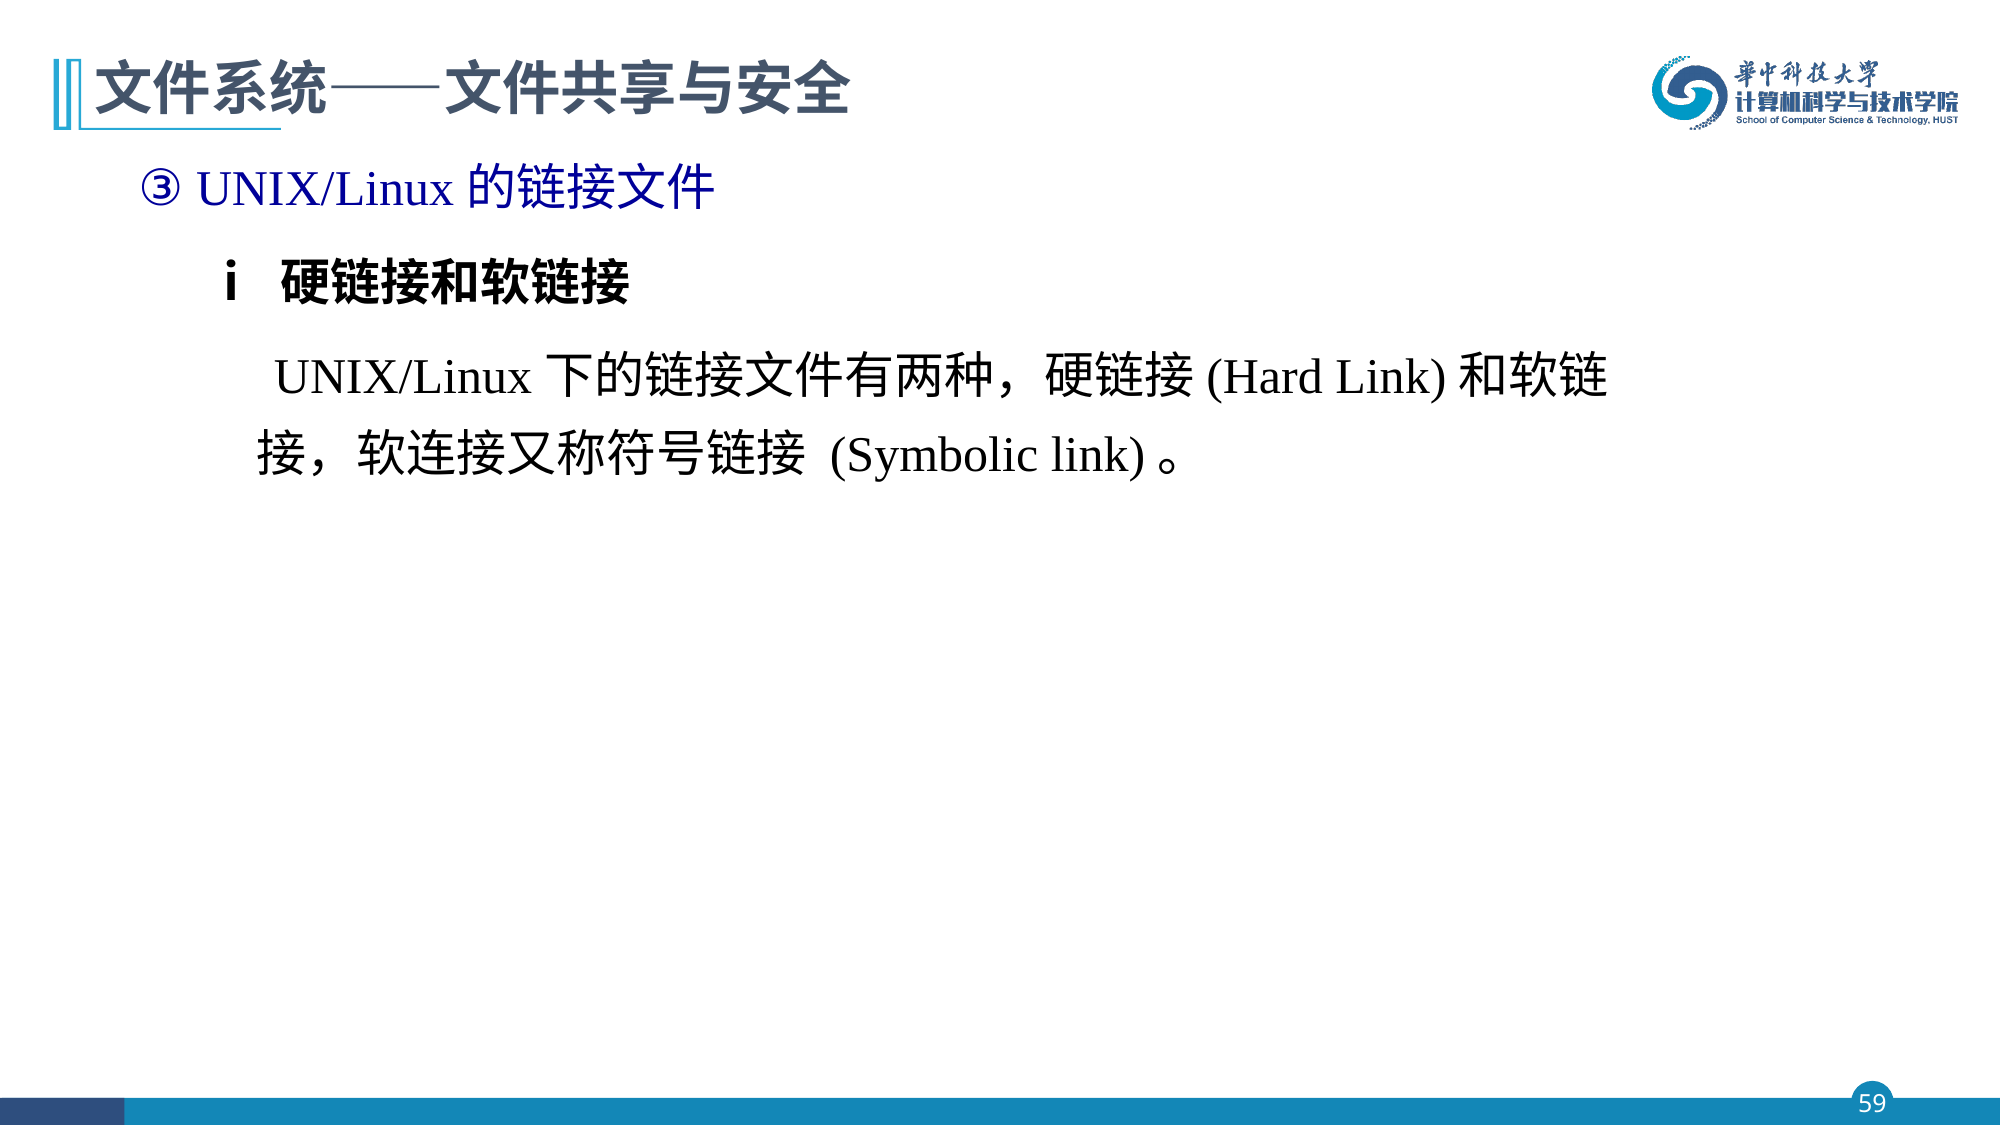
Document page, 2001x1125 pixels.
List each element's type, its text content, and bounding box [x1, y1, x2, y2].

text_box ③ UNIX/Linux的链接文件 [29, 136, 1190, 223]
title 文件系统——文件共享与安全 [80, 51, 1653, 137]
picture [1653, 56, 1958, 130]
picture [1653, 56, 1678, 79]
text_box ⅰ 硬链接和软链接 UNIX/Linux下的链接文件有两种，硬链接(Hard Link)和软链接，软连接又称符号链接 (Symbolic link)。 [154, 225, 1653, 489]
